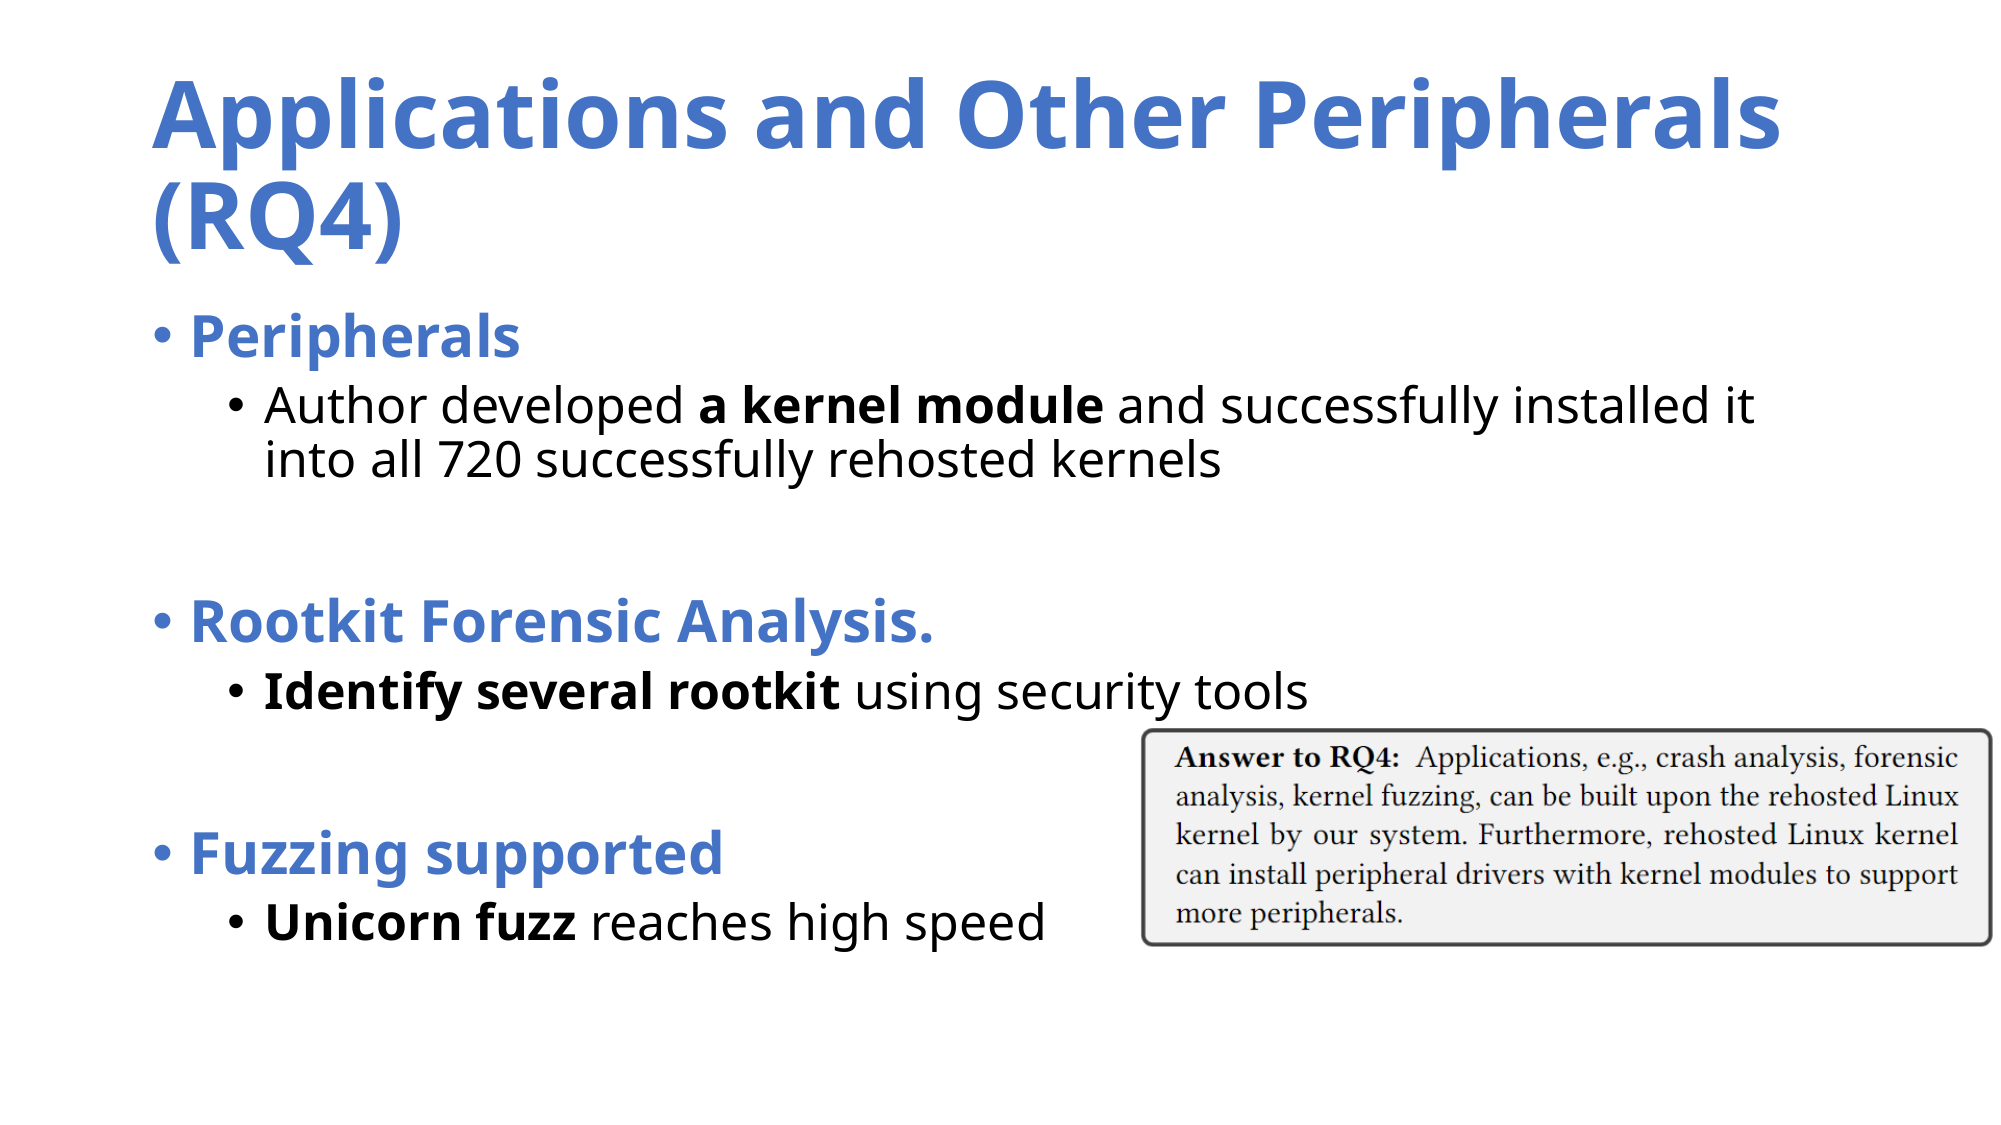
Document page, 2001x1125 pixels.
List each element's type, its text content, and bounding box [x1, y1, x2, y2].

title Applications and Other Peripherals (RQ4) [137, 59, 1863, 278]
picture [1132, 722, 2000, 959]
list Peripherals Author developed a kernel module and successfully installed it into all 720 successfully rehosted kernels Rootkit Forensic Analysis. Identify several rootkit using security tools Fuzzing supported Unicorn fuzz reaches high speed [137, 299, 1863, 1014]
